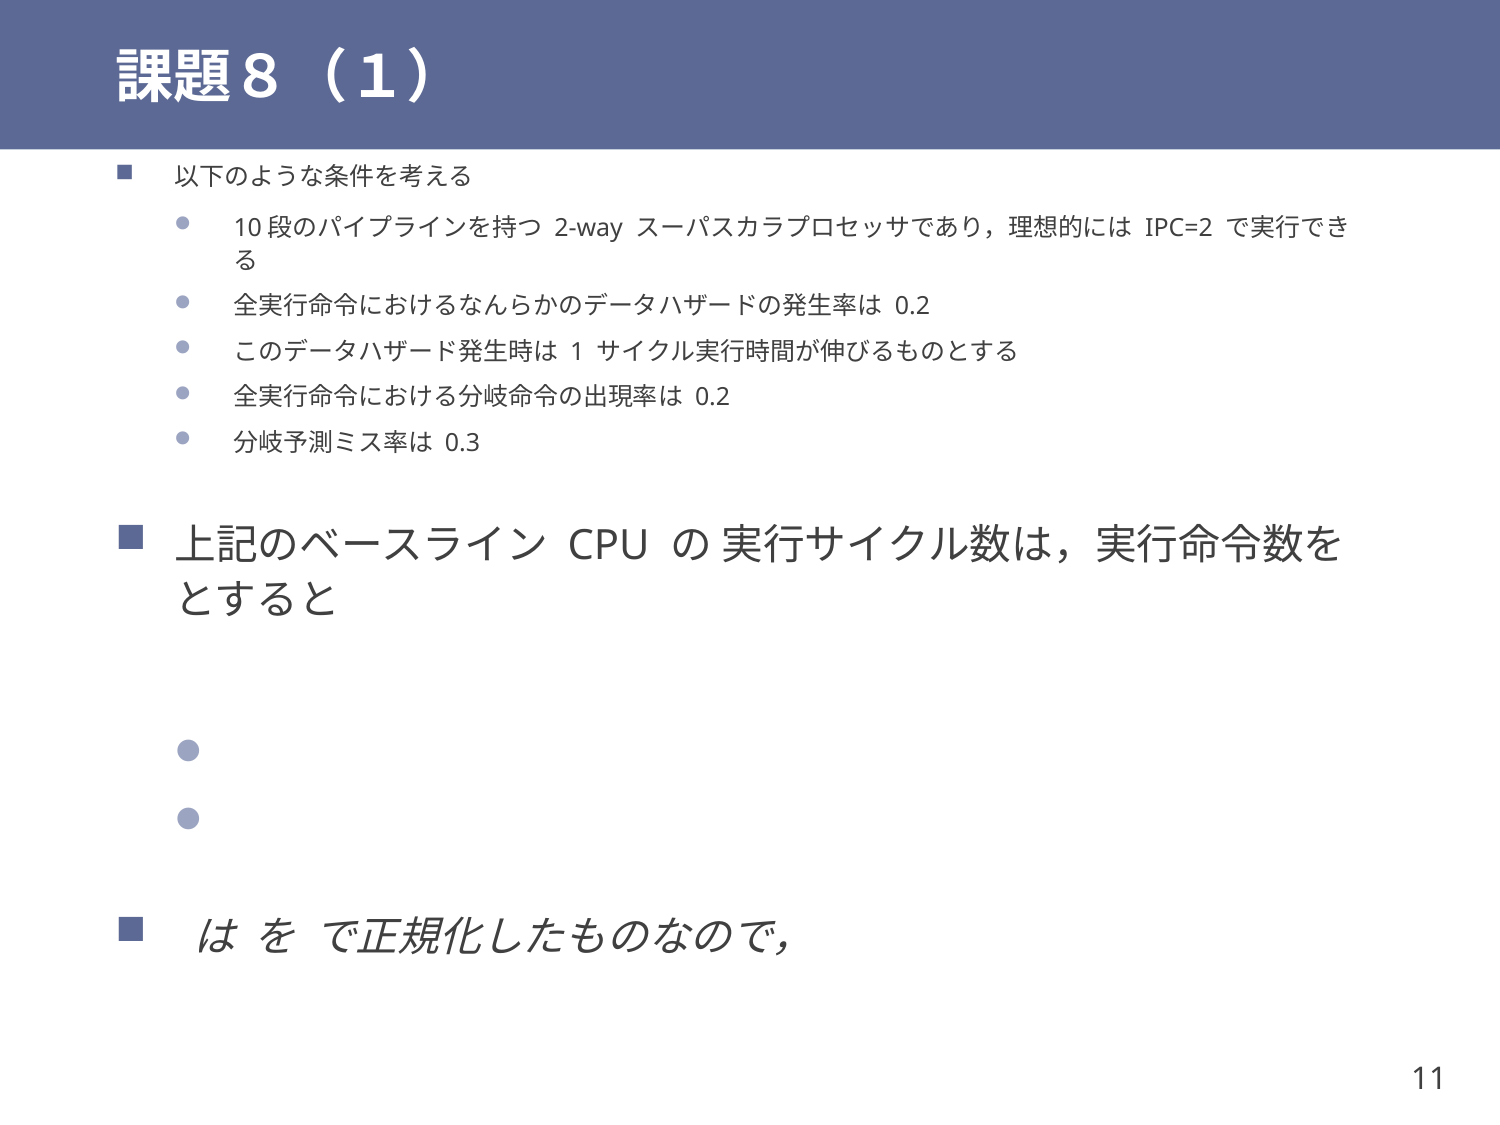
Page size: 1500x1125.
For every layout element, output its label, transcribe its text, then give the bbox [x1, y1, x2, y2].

title 課題８（１） [100, 0, 1500, 150]
